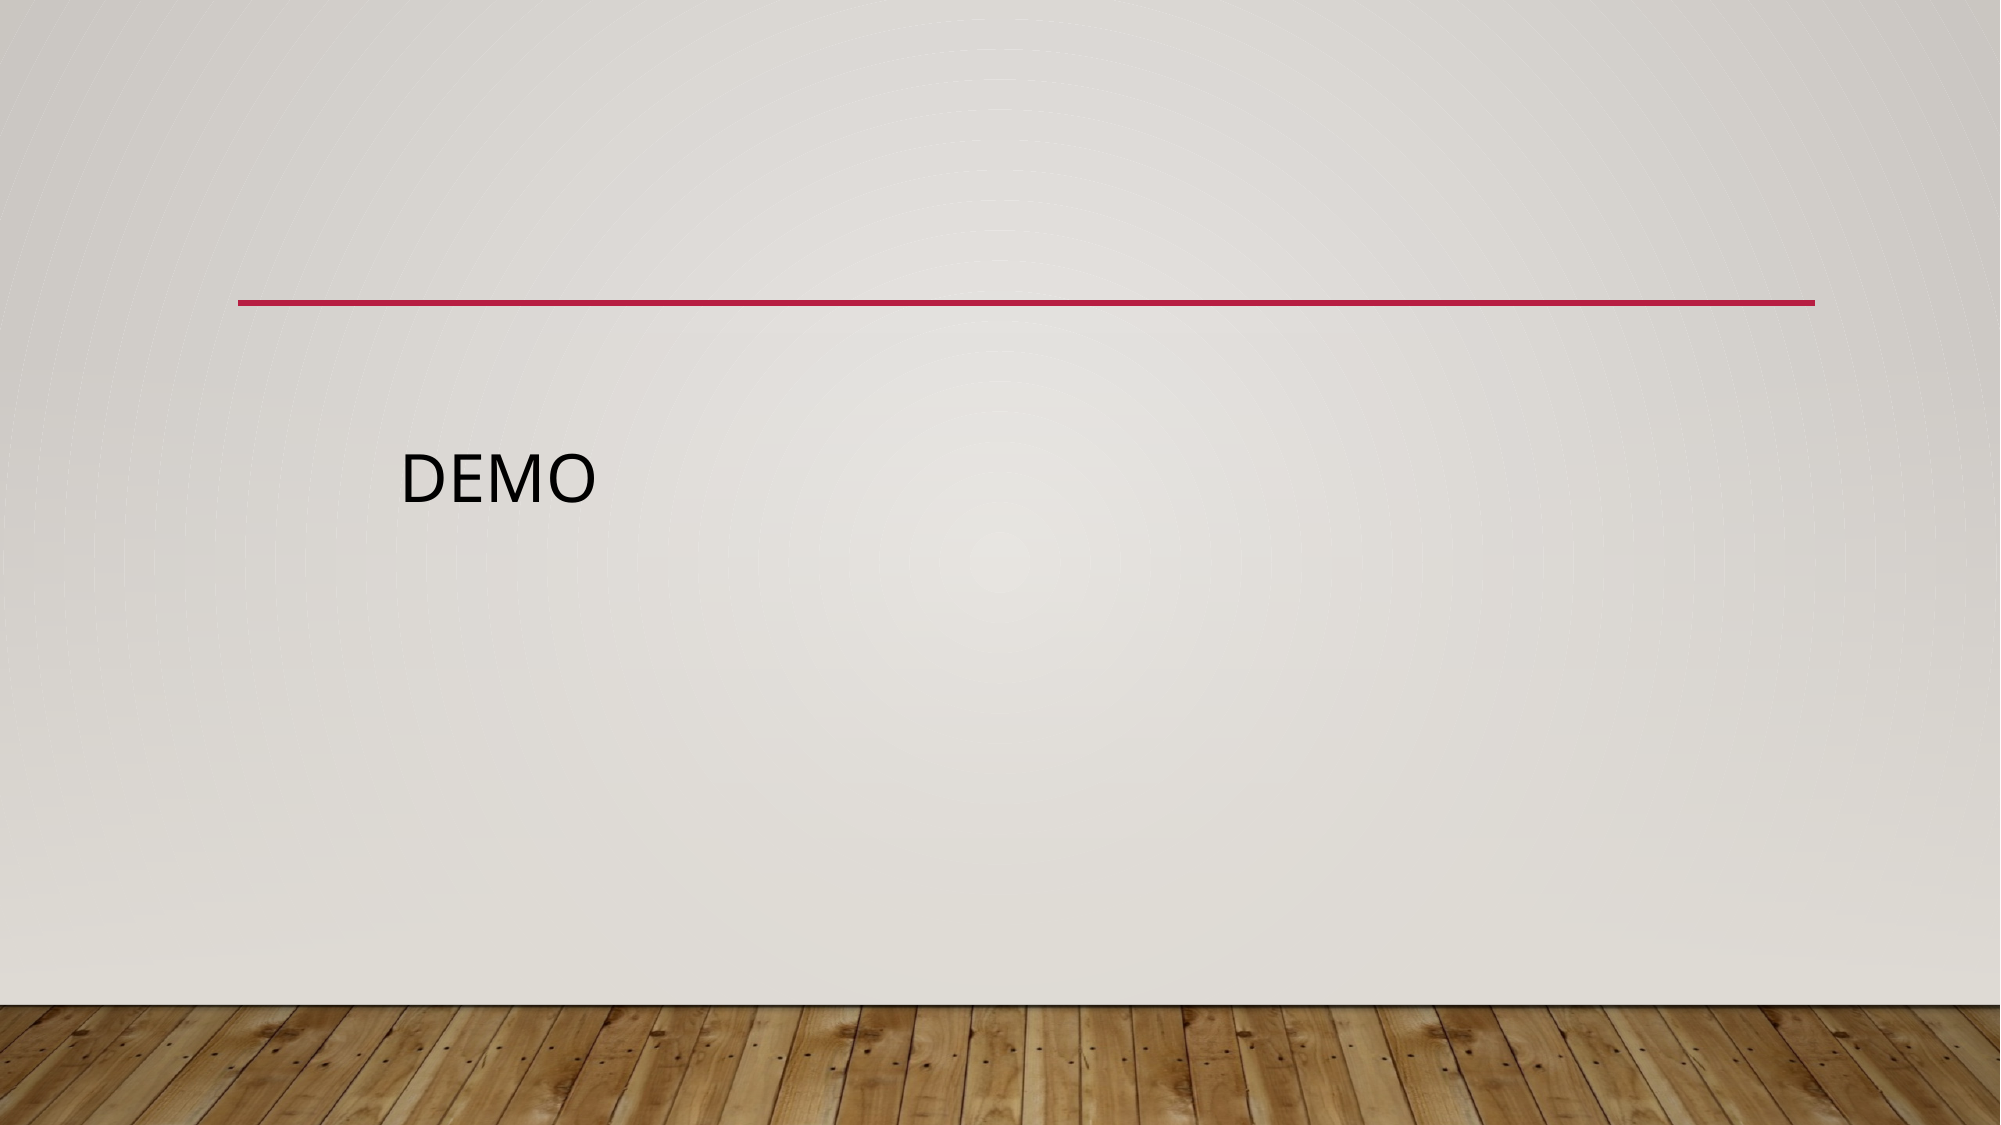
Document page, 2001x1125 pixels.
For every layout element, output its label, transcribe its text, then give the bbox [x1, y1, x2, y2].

title Demo [385, 437, 1654, 633]
picture [0, 1005, 2000, 1125]
